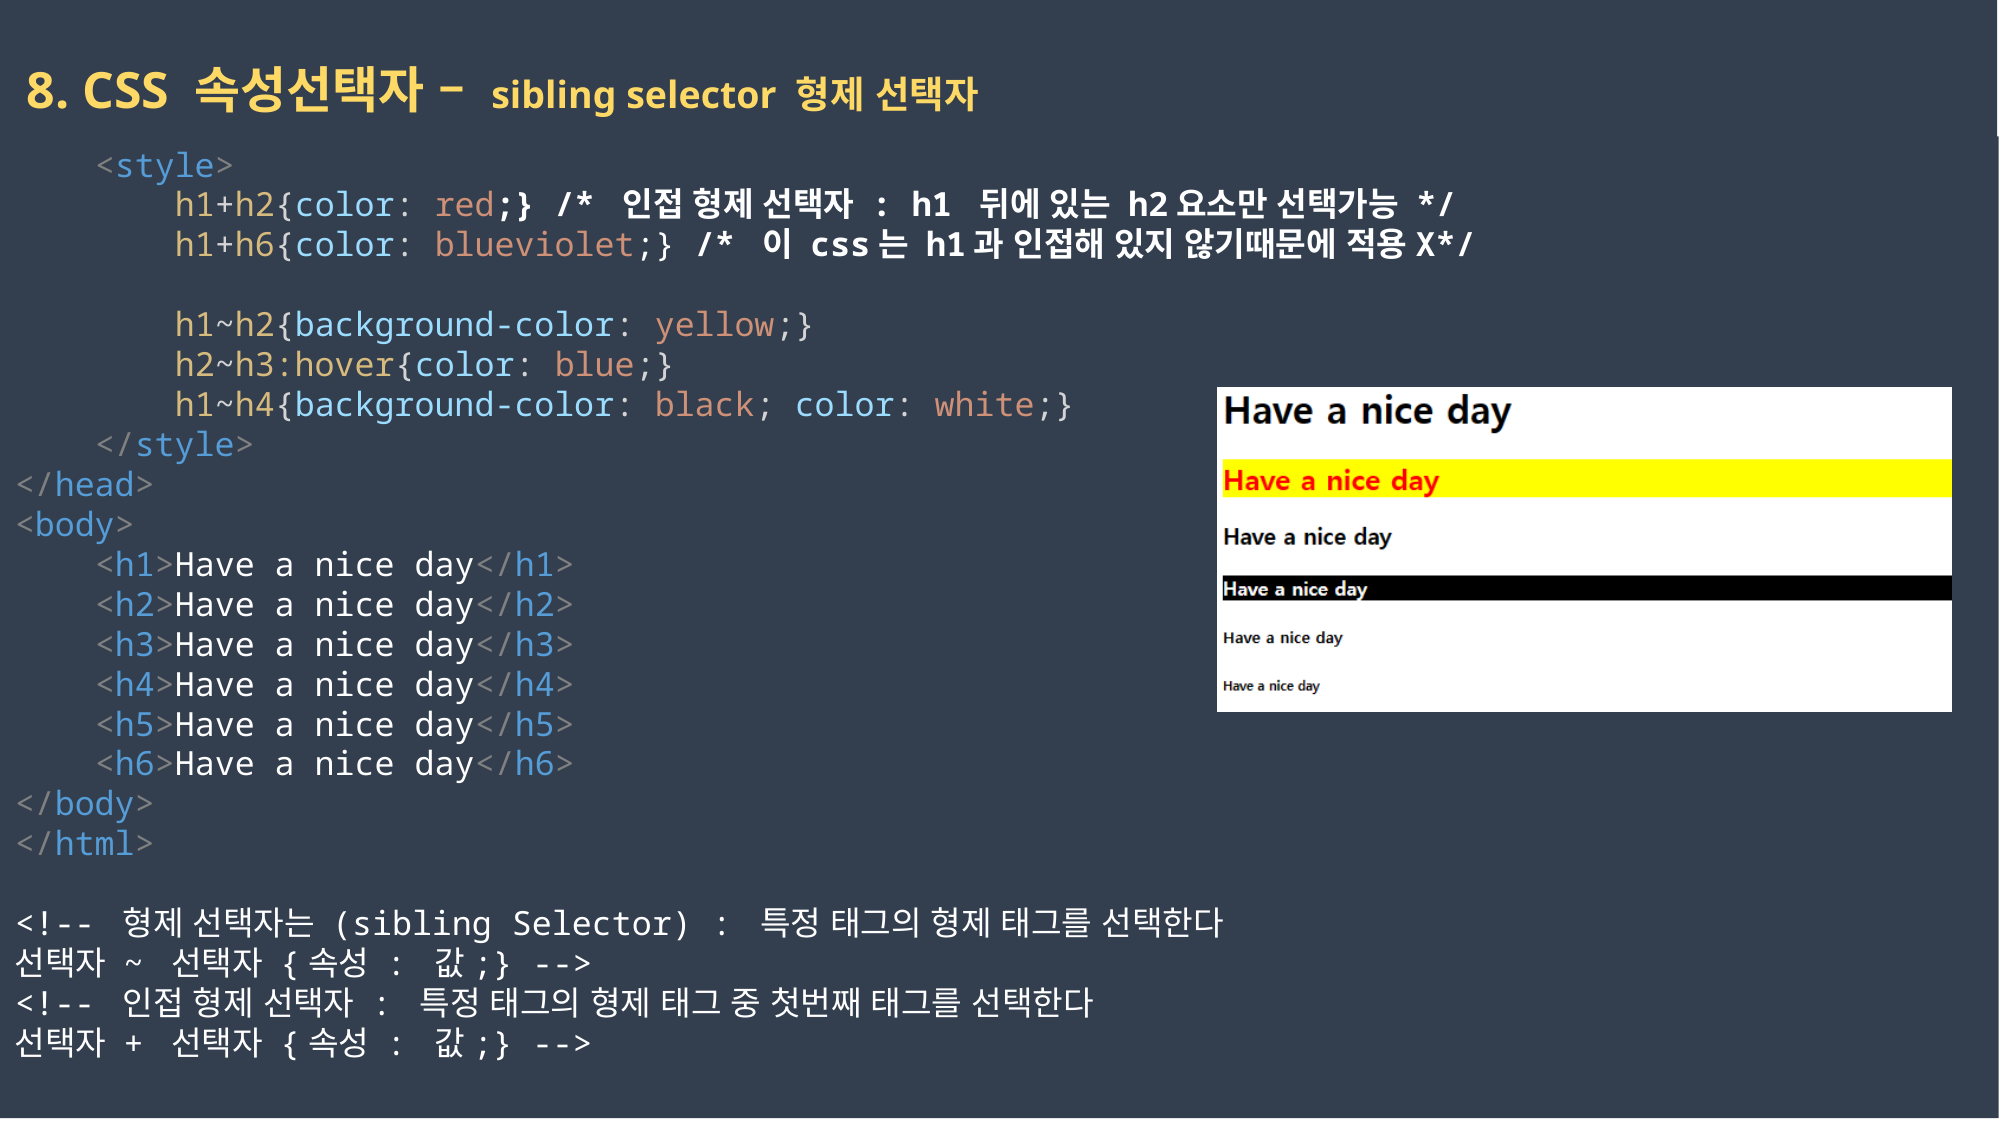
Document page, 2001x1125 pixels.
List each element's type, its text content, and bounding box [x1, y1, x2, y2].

picture [1217, 387, 1952, 712]
text_box [0, 0, 1998, 136]
footer 권민지 [1805, 1119, 1999, 1125]
text_box <style> h1+h2{color: red;} /* 인접 형제 선택자 : h1 뒤에 있는 h2요소만 선택가능 */ h1+h6{color: blueviolet;} /* 이 css는 h1과 인접해 있지 않기때문에 적용X*/ h1~h2{background-color: yellow;} h2~h3:hover{color: blue;} h1~h4{background-color: black; color: white;} </style> </head> <body> <h1>Have a nice day</h1> <h2>Have a nice day</h2> <h3>Have a nice day</h3> <h4>Have a nice day</h4> <h5>Have a nice day</h5> <h6>Have a nice day</h6> </body> </html> <!-- 형제 선택자는 (sibling Selector) : 특정 태그의 형제 태그를 선택한다 선택자 ~ 선택자 {속성 : 값;} --> <!-- 인접 형제 선택자 : 특정 태그의 형제 태그 중 첫번째 태그를 선택한다 선택자 + 선택자 {속성 : 값;} --> [0, 136, 1999, 1119]
text_box 8. CSS 속성선택자 – sibling selector 형제 선택자 [11, 50, 1920, 126]
